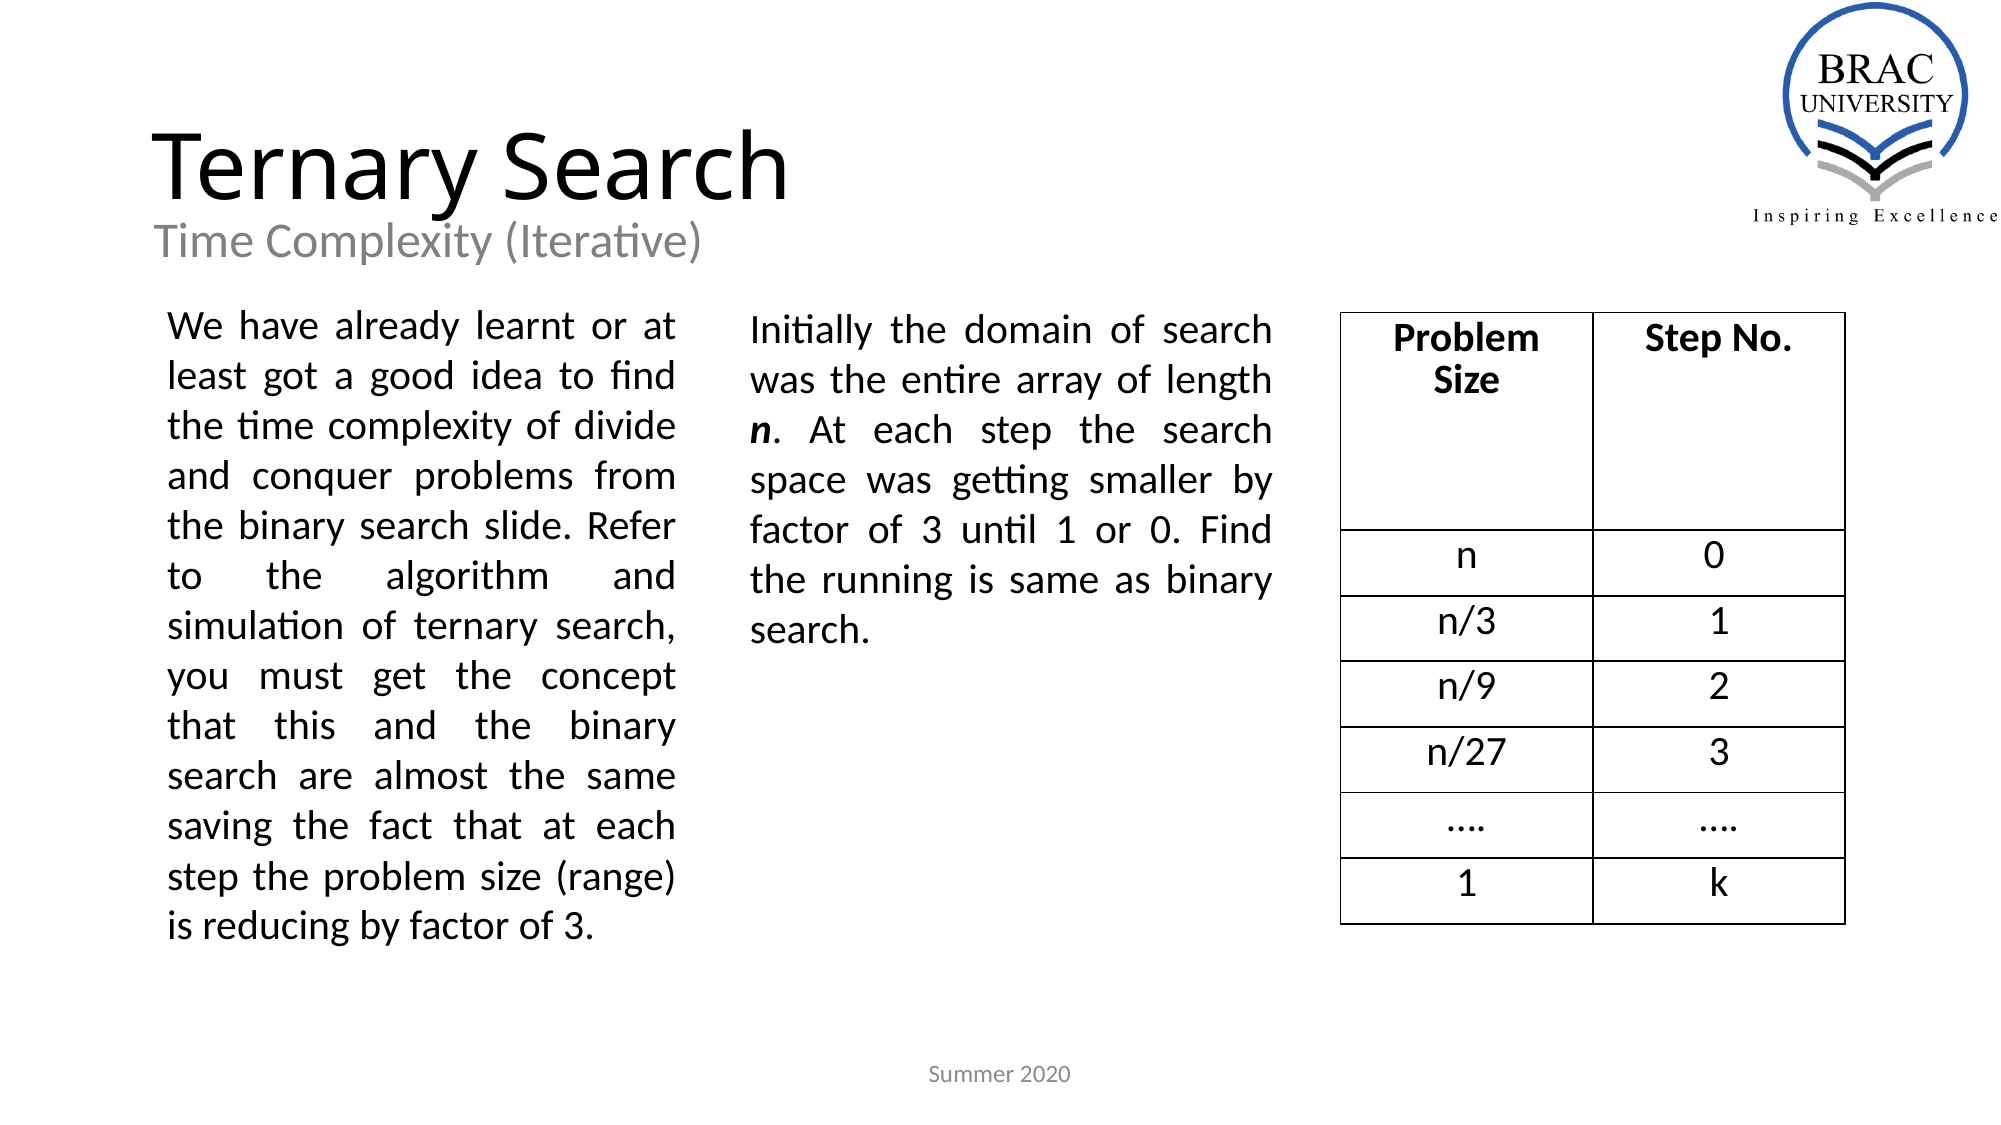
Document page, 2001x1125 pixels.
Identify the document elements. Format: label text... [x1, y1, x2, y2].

table_cell 1 [1594, 597, 1844, 660]
text_box Time Complexity (Iterative) [138, 206, 891, 300]
table_cell n [1341, 531, 1592, 595]
table_cell 1 [1341, 859, 1592, 923]
picture [1753, 2, 1997, 225]
table_header Step No. [1594, 313, 1844, 529]
table_cell n/9 [1341, 662, 1592, 726]
table_cell k [1594, 859, 1844, 923]
table_header Problem Size [1341, 313, 1592, 529]
table_cell 3 [1594, 728, 1844, 792]
table_cell …. [1594, 793, 1844, 857]
table_cell 2 [1594, 662, 1844, 726]
table_cell n/3 [1341, 597, 1592, 660]
footer Summer 2020 [662, 1042, 1338, 1103]
table_cell 0 [1594, 531, 1844, 595]
text_box We have already learnt or at least got a good idea to find the time complexity of divide and conquer problems from the binary search slide. Refer to the algorithm and simulation of ternary search, you must get the concept that this and the binary search are almost the same saving the fact that at each step the problem size (range) is reducing by factor of 3. [152, 290, 692, 956]
text_box Initially the domain of search was the entire array of length n. At each step the search space was getting smaller by factor of 3 until 1 or 0. Find the running is same as binary search. [735, 294, 1289, 660]
text_box Ternary Search [136, 112, 964, 244]
table_cell …. [1341, 793, 1592, 857]
table_cell n/27 [1341, 728, 1592, 792]
